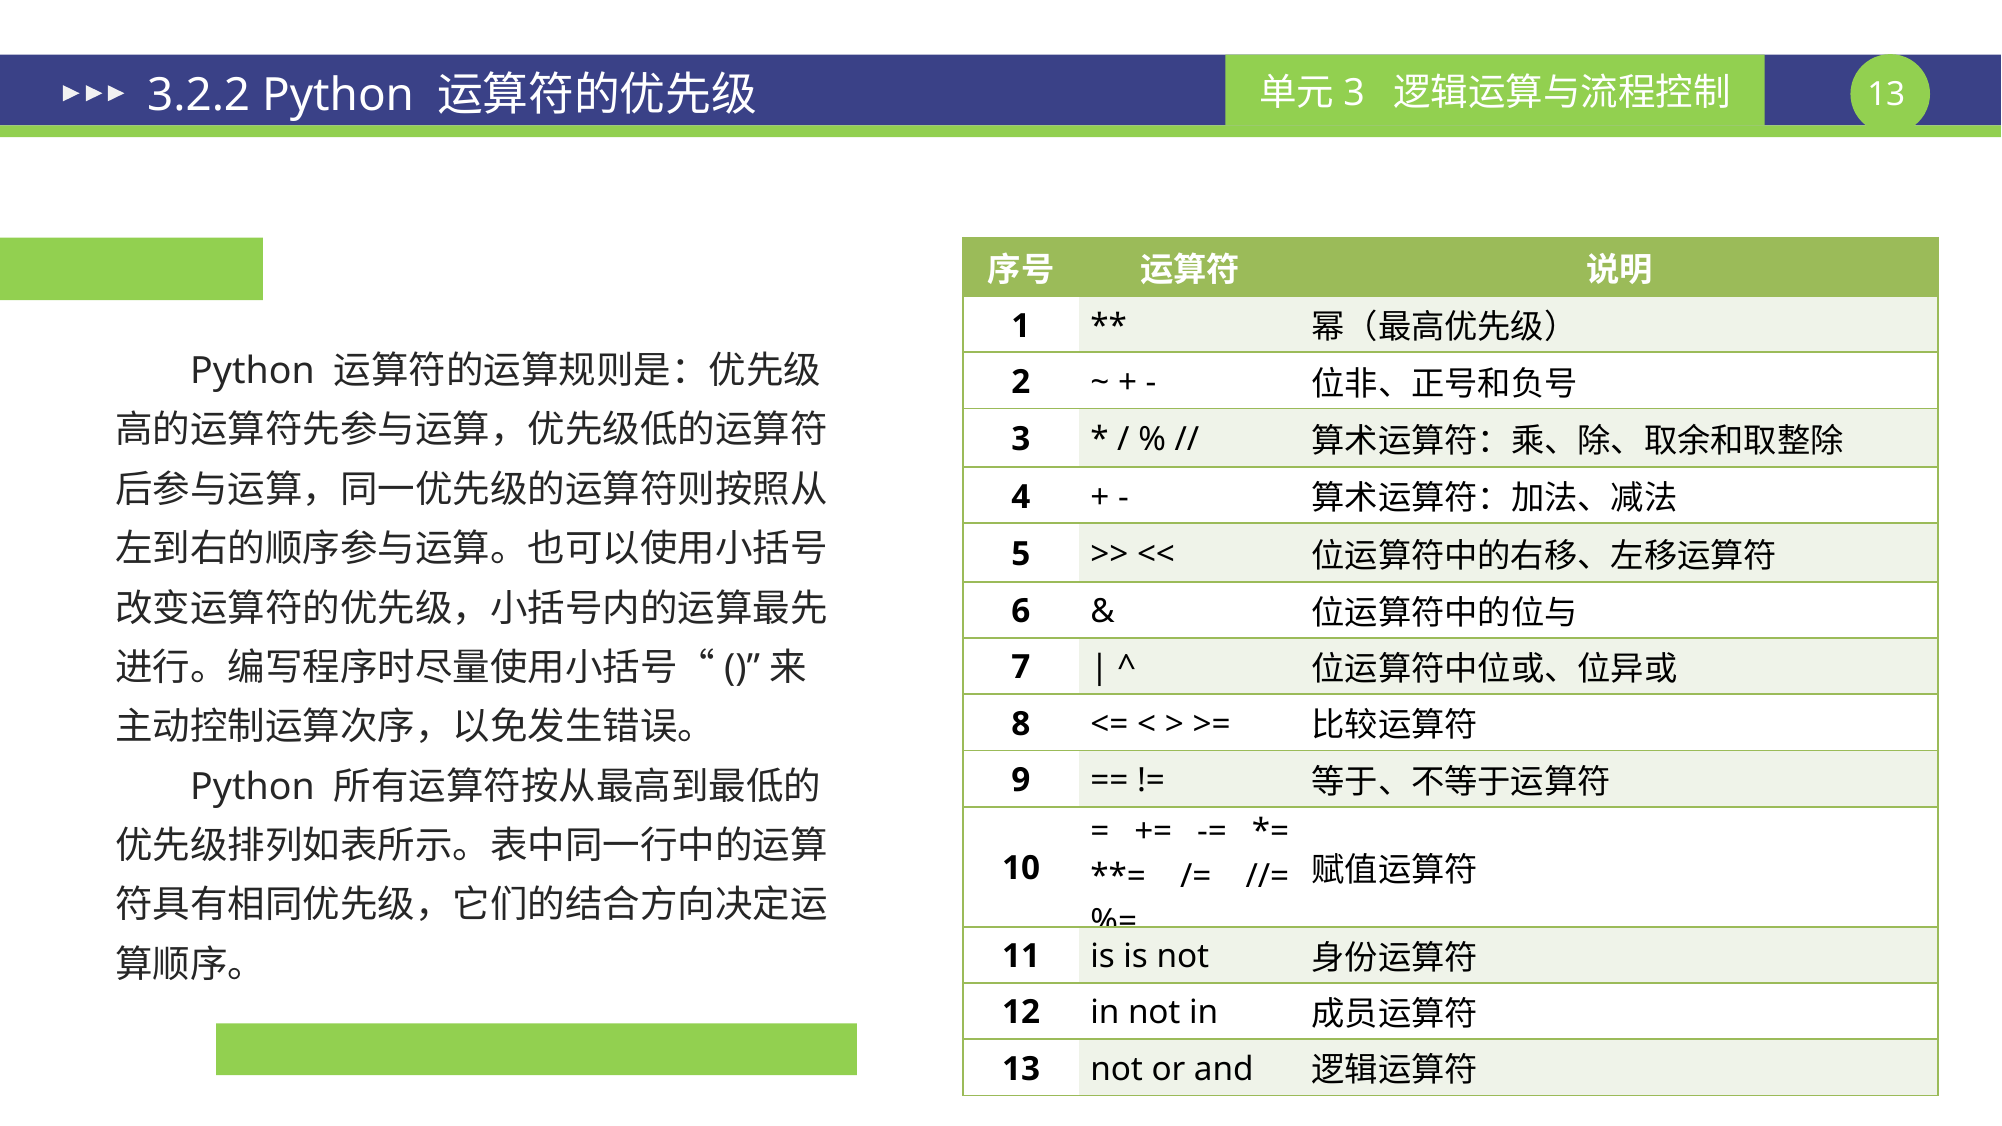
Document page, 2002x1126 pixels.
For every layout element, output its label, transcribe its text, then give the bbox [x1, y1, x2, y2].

text_box Python 运算符的运算规则是：优先级高的运算符先参与运算，优先级低的运算符后参与运算，同一优先级的运算符则按照从左到右的顺序参与运算。也可以使用小括号改变运算符的优先级，小括号内的运算最先进行。编写程序时尽量使用小括号“()”来主动控制运算次序，以免发生错误。 Python 所有运算符按从最高到最低的优先级排列如表所示。表中同一行中的运算符具有相同优先级，它们的结合方向决定运算顺序。 [100, 324, 854, 992]
table_cell 位运算符中位或、位异或 [1300, 639, 1937, 693]
table_cell & [1079, 583, 1300, 637]
table_cell is is not [1079, 928, 1300, 982]
table_cell 10 [964, 808, 1079, 926]
table_cell 身份运算符 [1300, 928, 1937, 982]
table_cell 位运算符中的右移、左移运算符 [1300, 524, 1937, 581]
table_cell 算术运算符：加法、减法 [1300, 468, 1937, 522]
table_cell 比较运算符 [1300, 695, 1937, 750]
table_cell ** [1079, 297, 1300, 351]
title 3.2.2 Python 运算符的优先级 [127, 59, 1207, 126]
text_box [214, 1021, 859, 1077]
table_cell 赋值运算符 [1300, 808, 1937, 926]
table_cell 4 [964, 468, 1079, 522]
table_cell 11 [964, 928, 1079, 982]
table_cell 12 [964, 984, 1079, 1038]
table_cell 幂（最高优先级） [1300, 297, 1937, 351]
table_cell 等于、不等于运算符 [1300, 751, 1937, 806]
table_cell 8 [964, 695, 1079, 750]
table_cell in not in [1079, 984, 1300, 1038]
table_header 运算符 [1079, 239, 1300, 295]
table_cell 3 [964, 409, 1079, 466]
table_cell 5 [964, 524, 1079, 581]
table_cell | ^ [1079, 639, 1300, 693]
table_cell 1 [964, 297, 1079, 351]
table_cell not or and [1079, 1040, 1300, 1095]
text_box [0, 235, 265, 302]
table_cell 位非、正号和负号 [1300, 353, 1937, 408]
table_cell 13 [964, 1040, 1079, 1095]
table_header 说明 [1300, 239, 1937, 295]
table_cell + - [1079, 468, 1300, 522]
table_cell == != [1079, 751, 1300, 806]
table_cell * / % // [1079, 409, 1300, 466]
table_cell 7 [964, 639, 1079, 693]
table_cell ~ + - [1079, 353, 1300, 408]
table_cell 6 [964, 583, 1079, 637]
table_cell = += -= *= **= /= //= %= [1079, 808, 1300, 926]
table_cell 算术运算符：乘、除、取余和取整除 [1300, 409, 1937, 466]
table_cell <= < > >= [1079, 695, 1300, 750]
table_header 序号 [964, 239, 1079, 295]
table_cell 2 [964, 353, 1079, 408]
table_cell 逻辑运算符 [1300, 1040, 1937, 1095]
table_cell 成员运算符 [1300, 984, 1937, 1038]
table_cell >> << [1079, 524, 1300, 581]
table_cell 位运算符中的位与 [1300, 583, 1937, 637]
table_cell 9 [964, 751, 1079, 806]
